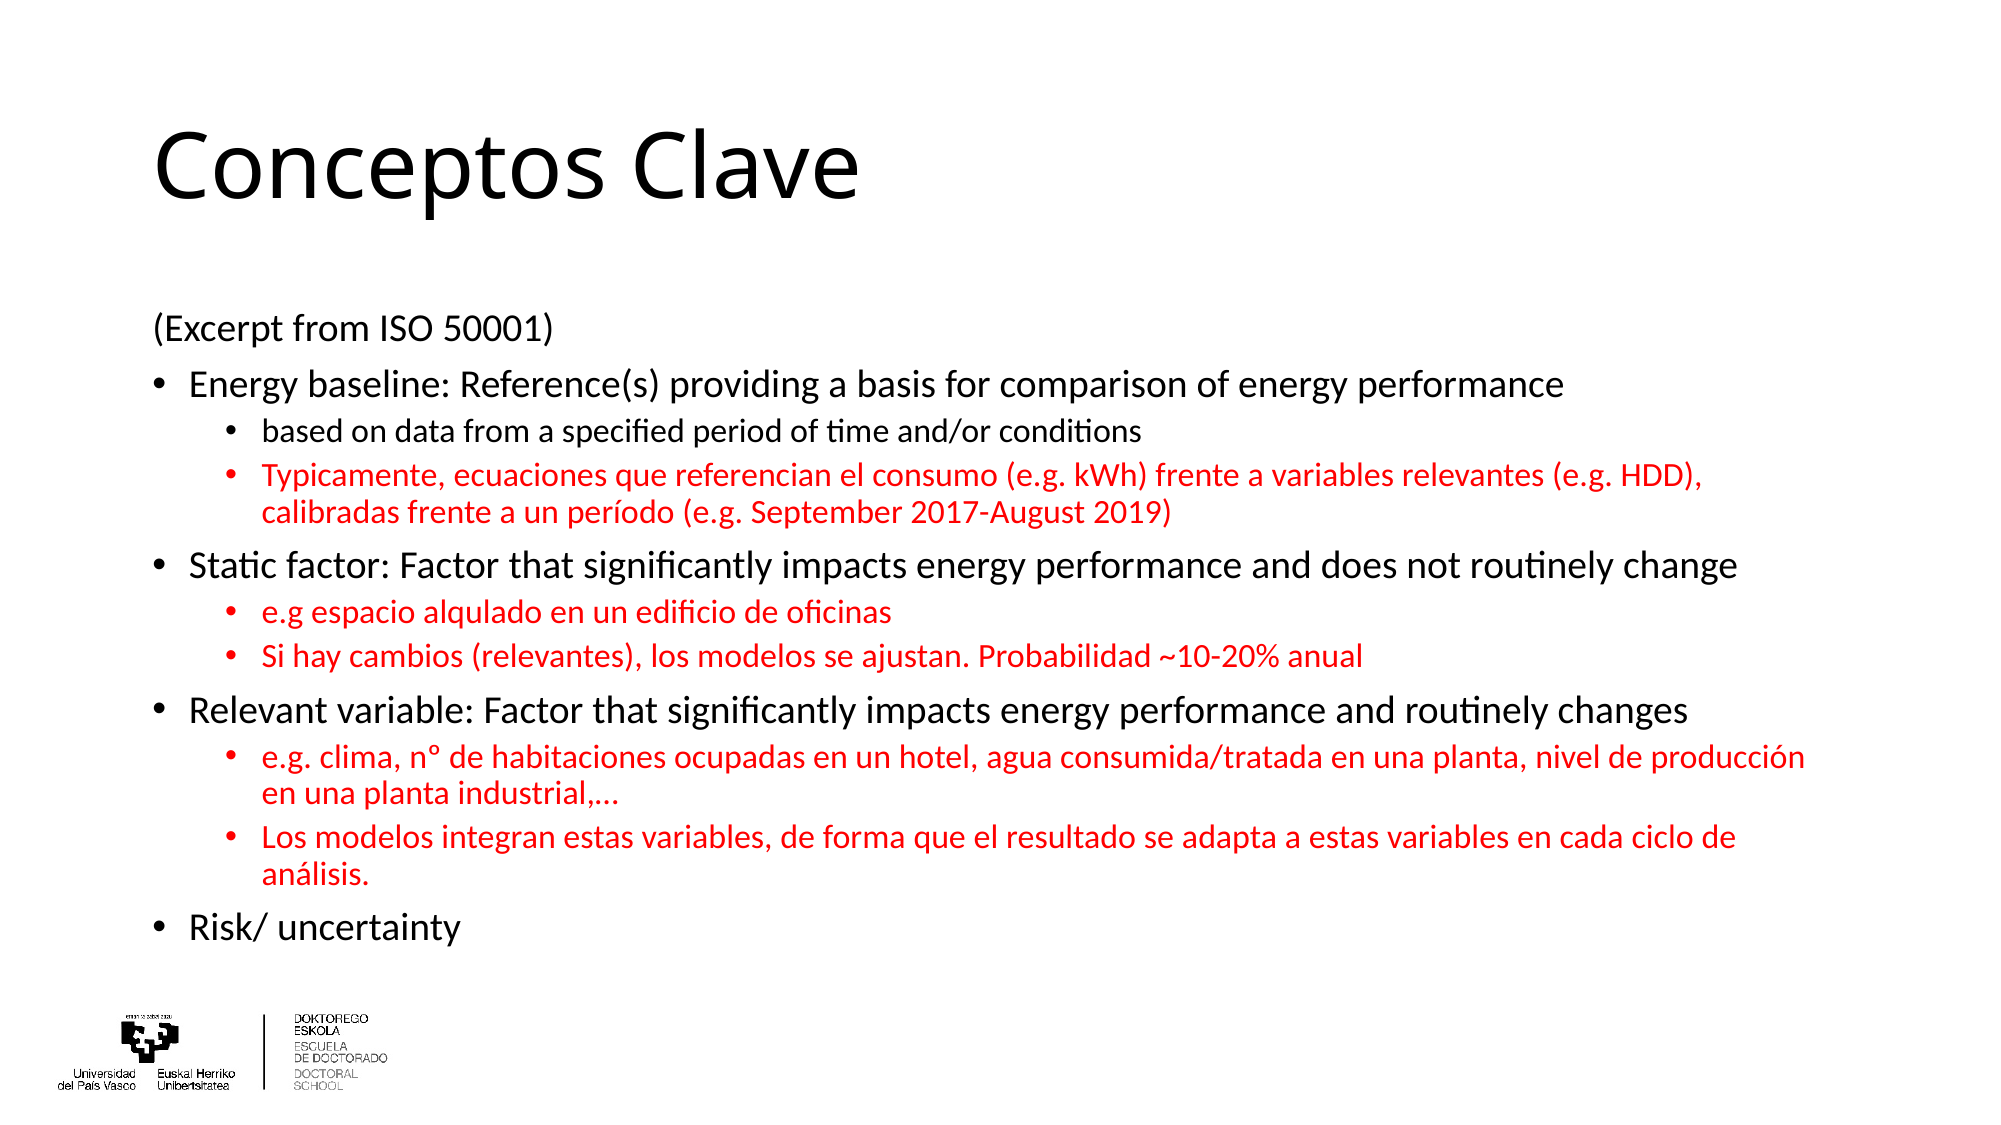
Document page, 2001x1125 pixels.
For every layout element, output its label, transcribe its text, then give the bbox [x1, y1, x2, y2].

title Conceptos Clave [137, 59, 1863, 278]
picture [48, 979, 402, 1125]
list (Excerpt from ISO 50001) Energy baseline: Reference(s) providing a basis for comparison of energy performance based on data from a specified period of time and/or conditions Typicamente, ecuaciones que referencian el consumo (e.g. kWh) frente a variables relevantes (e.g. HDD), calibradas frente a un período (e.g. September 2017-August 2019) Static factor: Factor that significantly impacts energy performance and does not routinely change e.g espacio alqulado en un edificio de oficinas Si hay cambios (relevantes), los modelos se ajustan. Probabilidad ~10-20% anual Relevant variable: Factor that significantly impacts energy performance and routinely changes e.g. clima, nº de habitaciones ocupadas en un hotel, agua consumida/tratada en una planta, nivel de producción en una planta industrial,… Los modelos integran estas variables, de forma que el resultado se adapta a estas variables en cada ciclo de análisis. Risk/ uncertainty [137, 299, 1863, 958]
